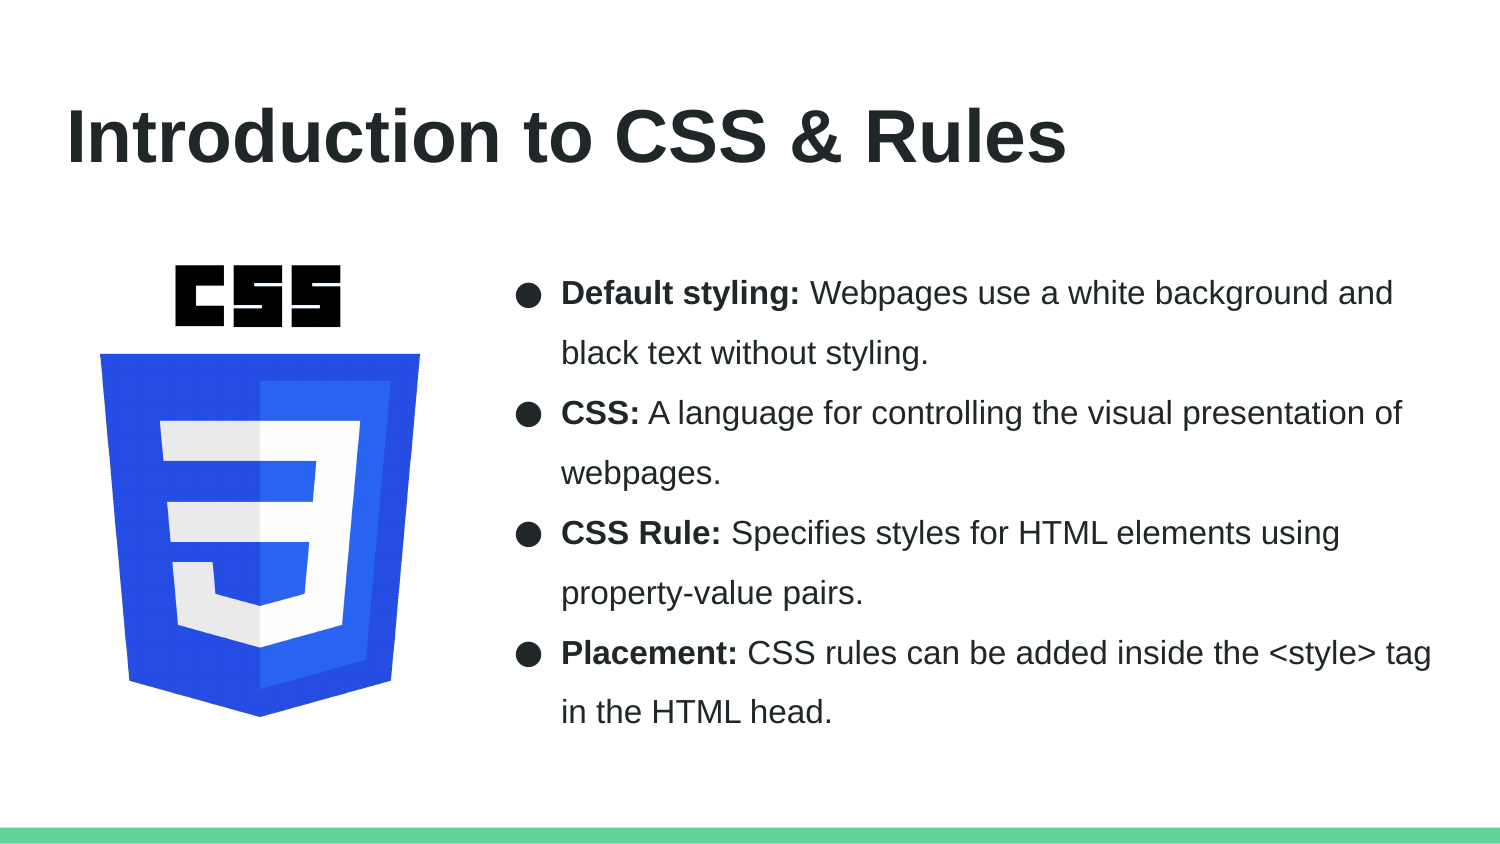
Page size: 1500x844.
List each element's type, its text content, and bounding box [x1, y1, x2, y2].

title Introduction to CSS & Rules [51, 72, 1449, 167]
list Default styling: Webpages use a white background and black text without styling. CSS: A language for controlling the visual presentation of webpages. CSS Rule: Specifies styles for HTML elements using property-value pairs. Placement: CSS rules can be added inside the <style> tag in the HTML head. [499, 243, 1449, 739]
picture [0, 246, 695, 736]
